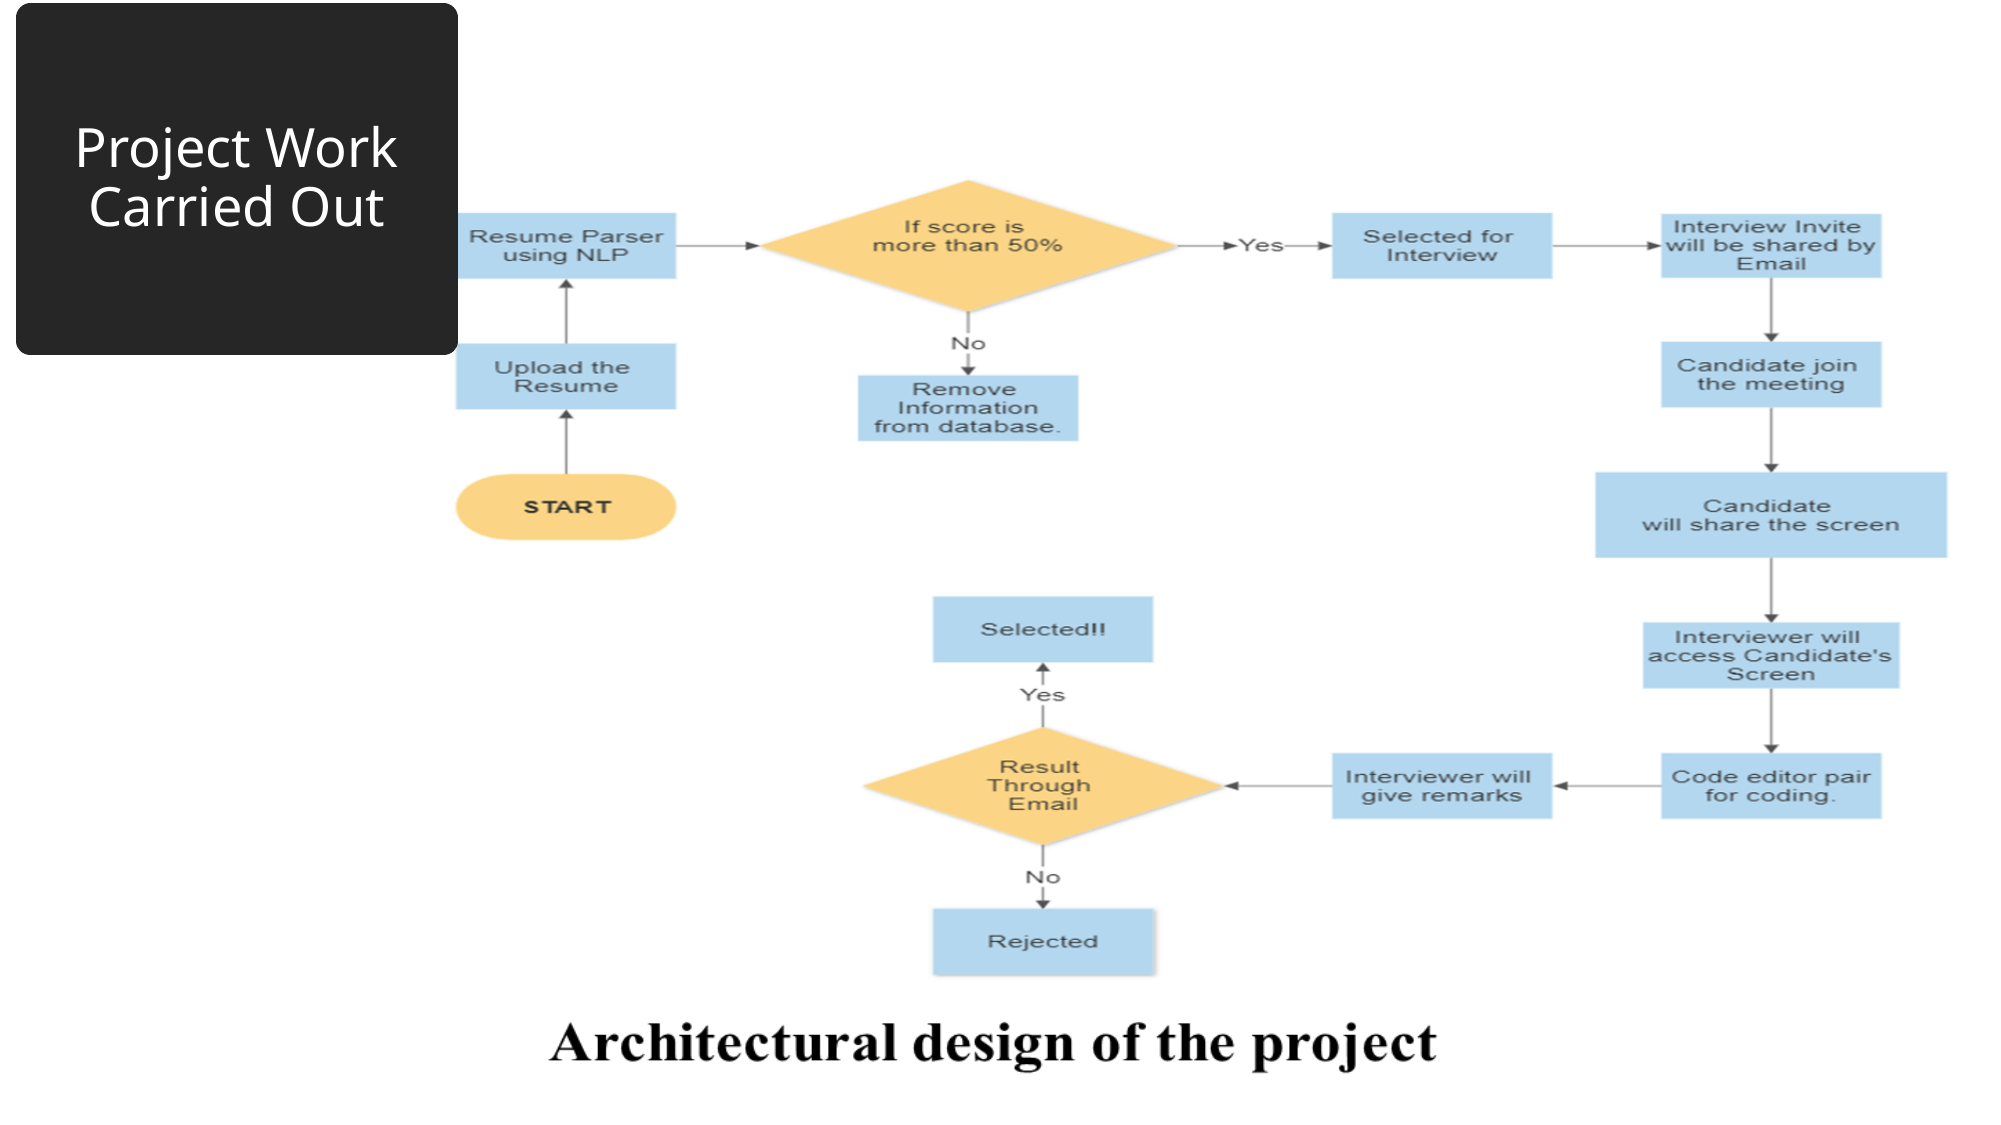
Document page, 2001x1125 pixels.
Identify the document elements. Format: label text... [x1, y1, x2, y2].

picture [511, 989, 1487, 1109]
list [435, 178, 1976, 990]
title Project Work Carried Out [30, 17, 444, 342]
